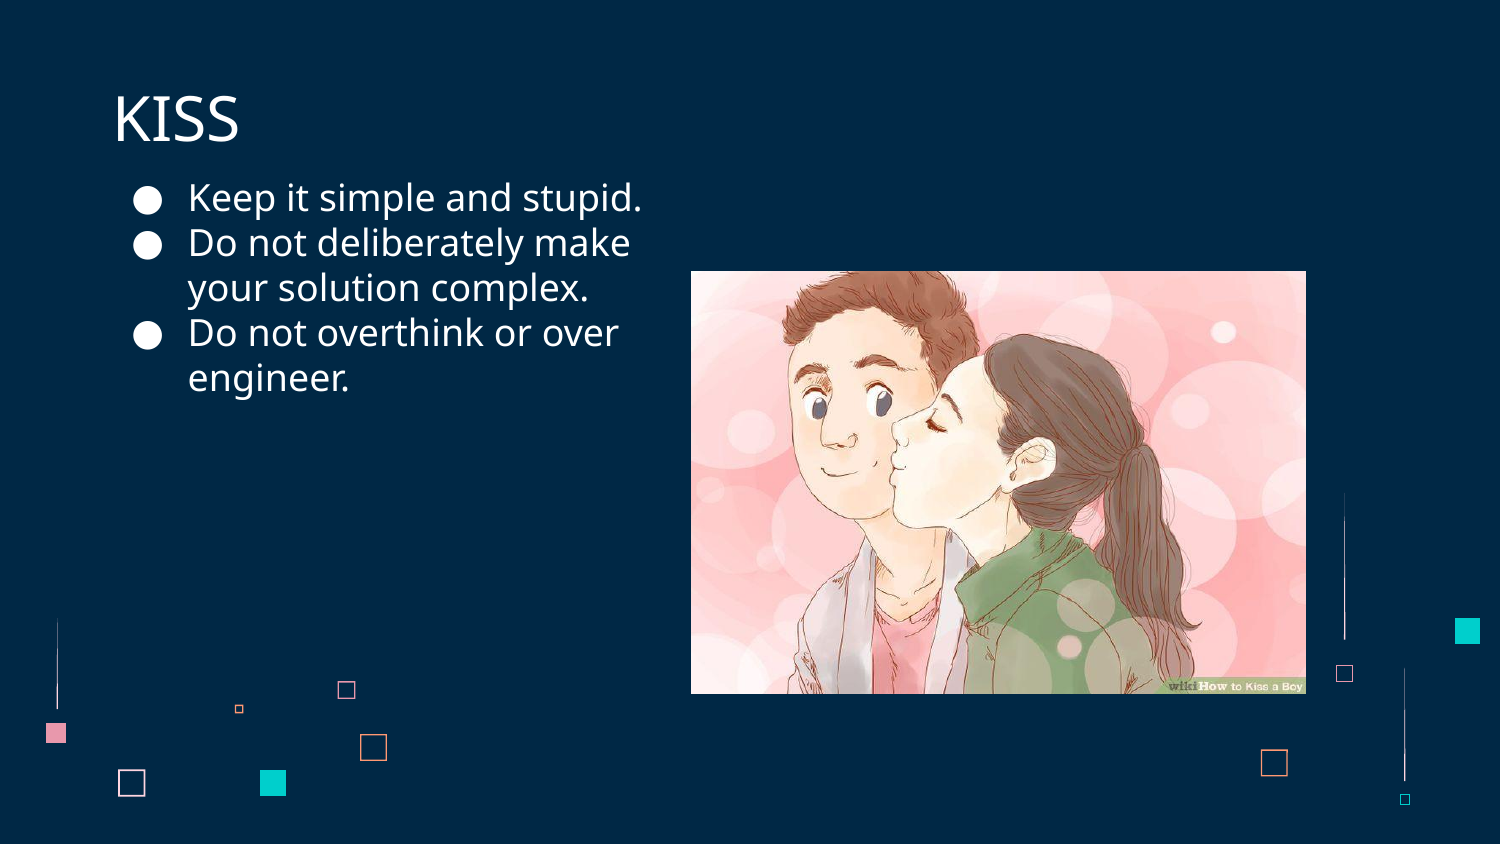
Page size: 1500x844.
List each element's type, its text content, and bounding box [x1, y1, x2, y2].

list Keep it simple and stupid. Do not deliberately make your solution complex. Do not overthink or over engineer. [101, 162, 682, 506]
picture [690, 271, 1306, 694]
title KISS [101, 67, 543, 163]
